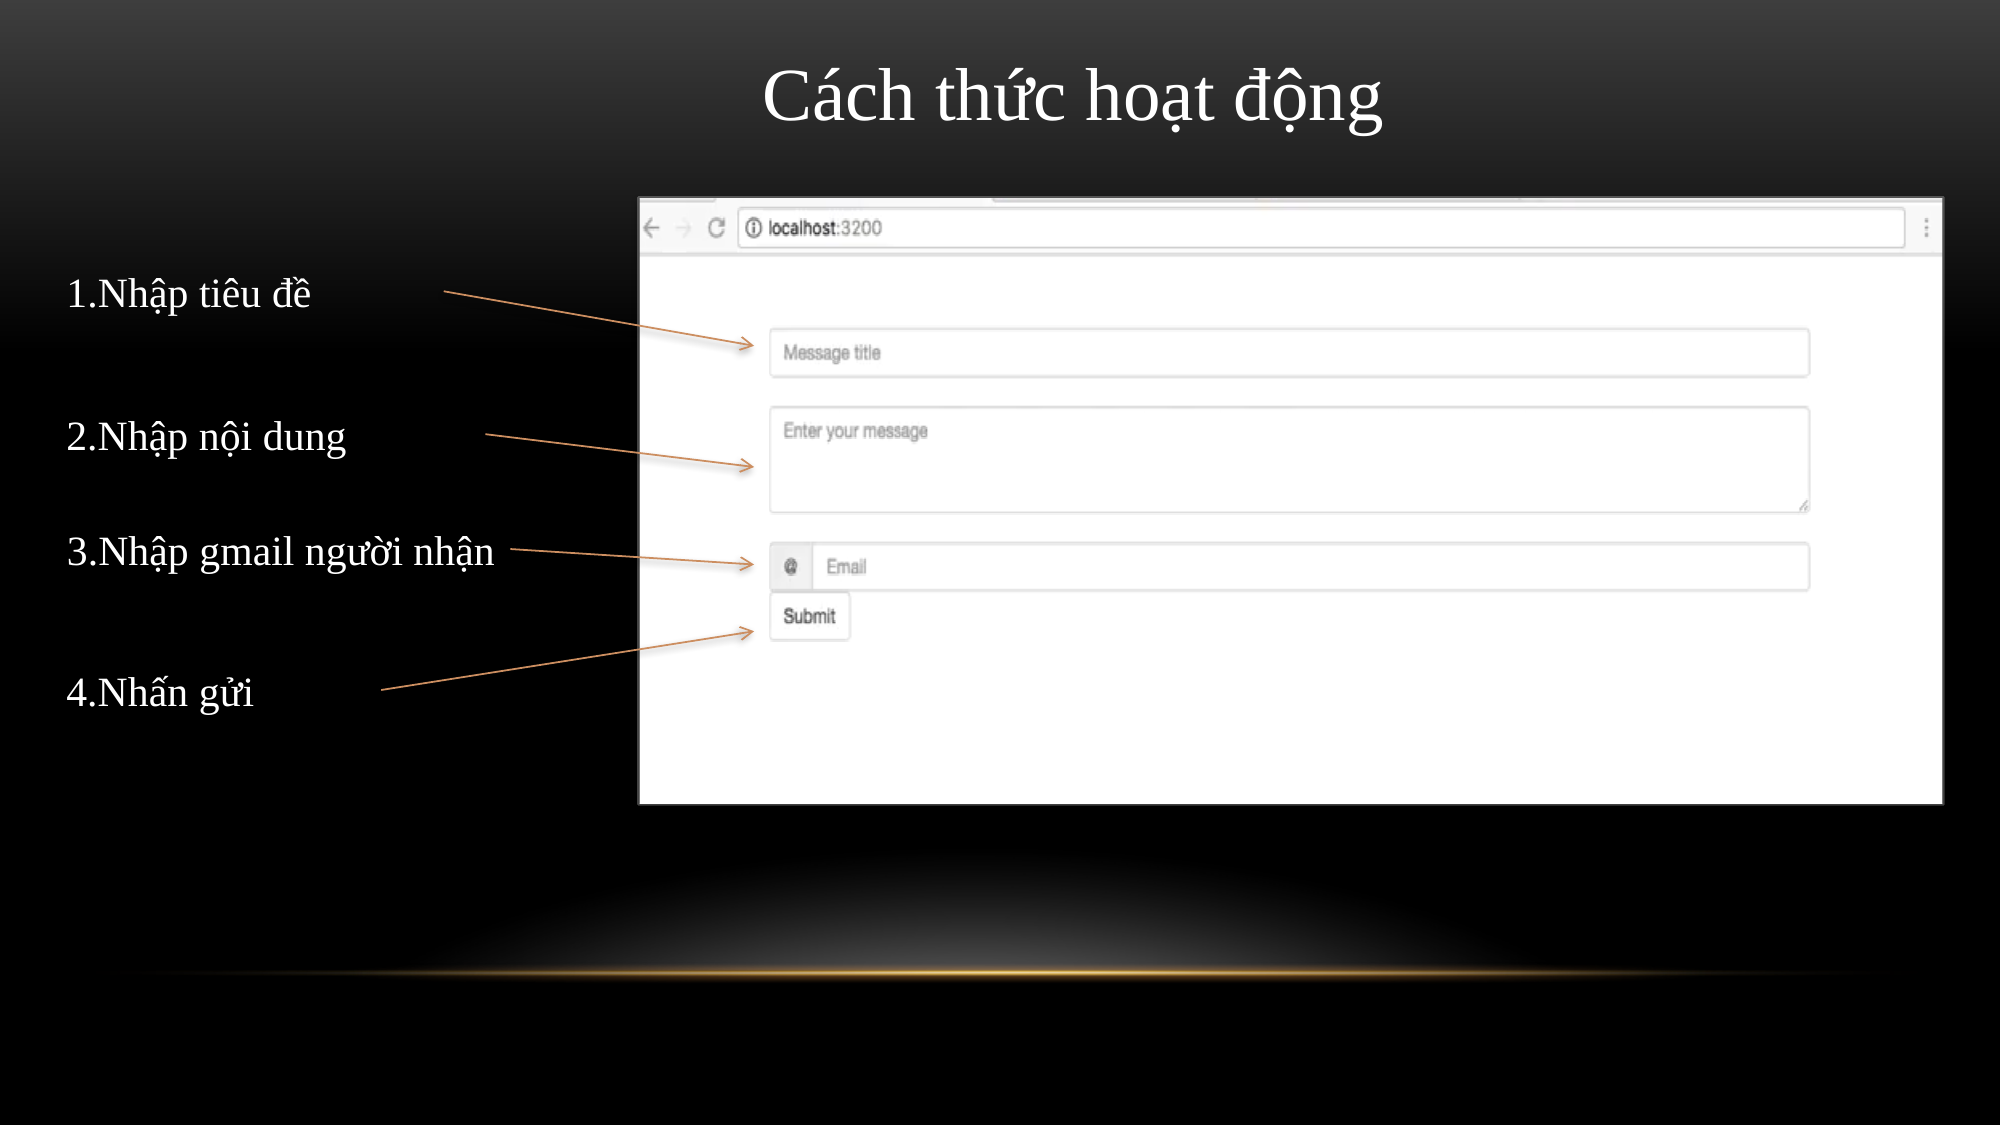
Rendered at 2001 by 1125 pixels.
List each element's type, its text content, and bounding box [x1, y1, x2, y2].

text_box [443, 290, 755, 346]
text_box 1.Nhập tiêu đề [51, 258, 327, 324]
text_box Cách thức hoạt động [747, 37, 1399, 143]
text_box 2.Nhập nội dung [51, 401, 363, 467]
text_box 3.Nhập gmail người nhận [52, 516, 511, 582]
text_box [380, 630, 755, 691]
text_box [485, 433, 755, 468]
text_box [511, 549, 755, 565]
text_box 4.Nhấn gửi [51, 657, 270, 722]
picture [0, 0, 2000, 1125]
